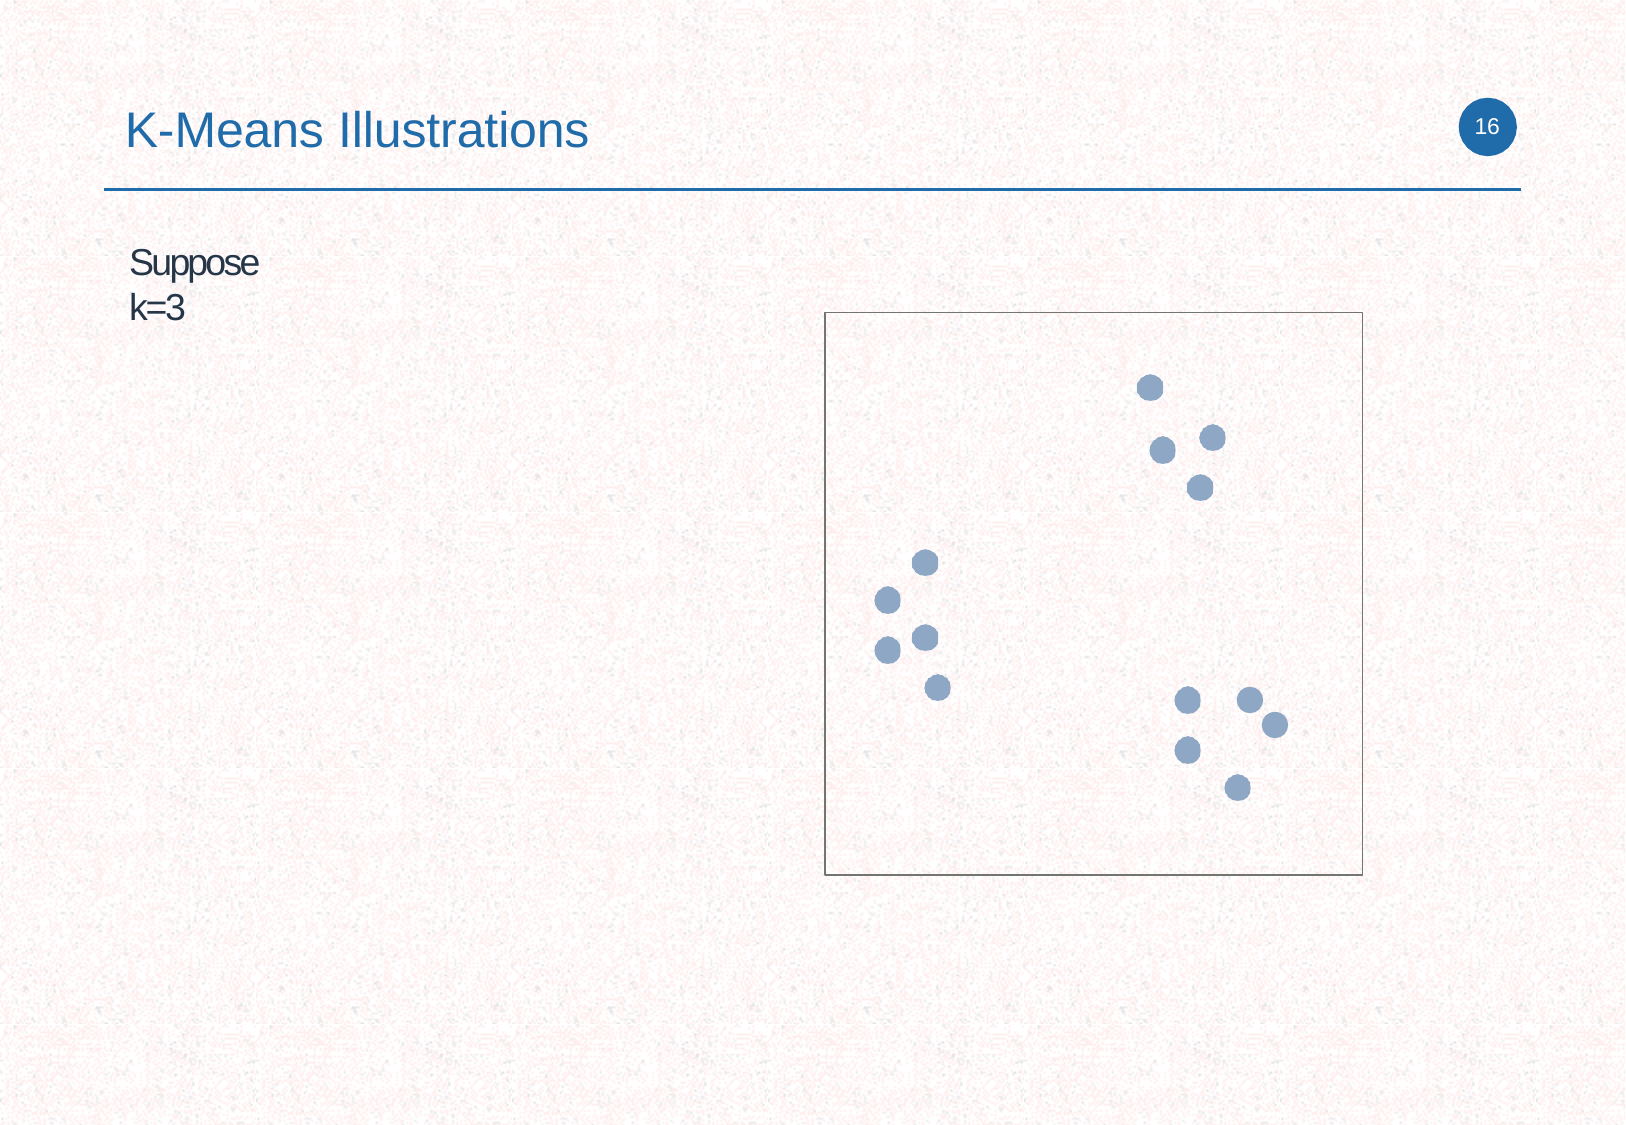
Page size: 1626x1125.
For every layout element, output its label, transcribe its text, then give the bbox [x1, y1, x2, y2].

text_box [824, 312, 1363, 876]
picture [0, 0, 1626, 1125]
text_box Suppose k=3 [127, 235, 325, 328]
text_box 16 [1472, 109, 1503, 140]
text_box K-Means Illustrations [122, 95, 594, 158]
